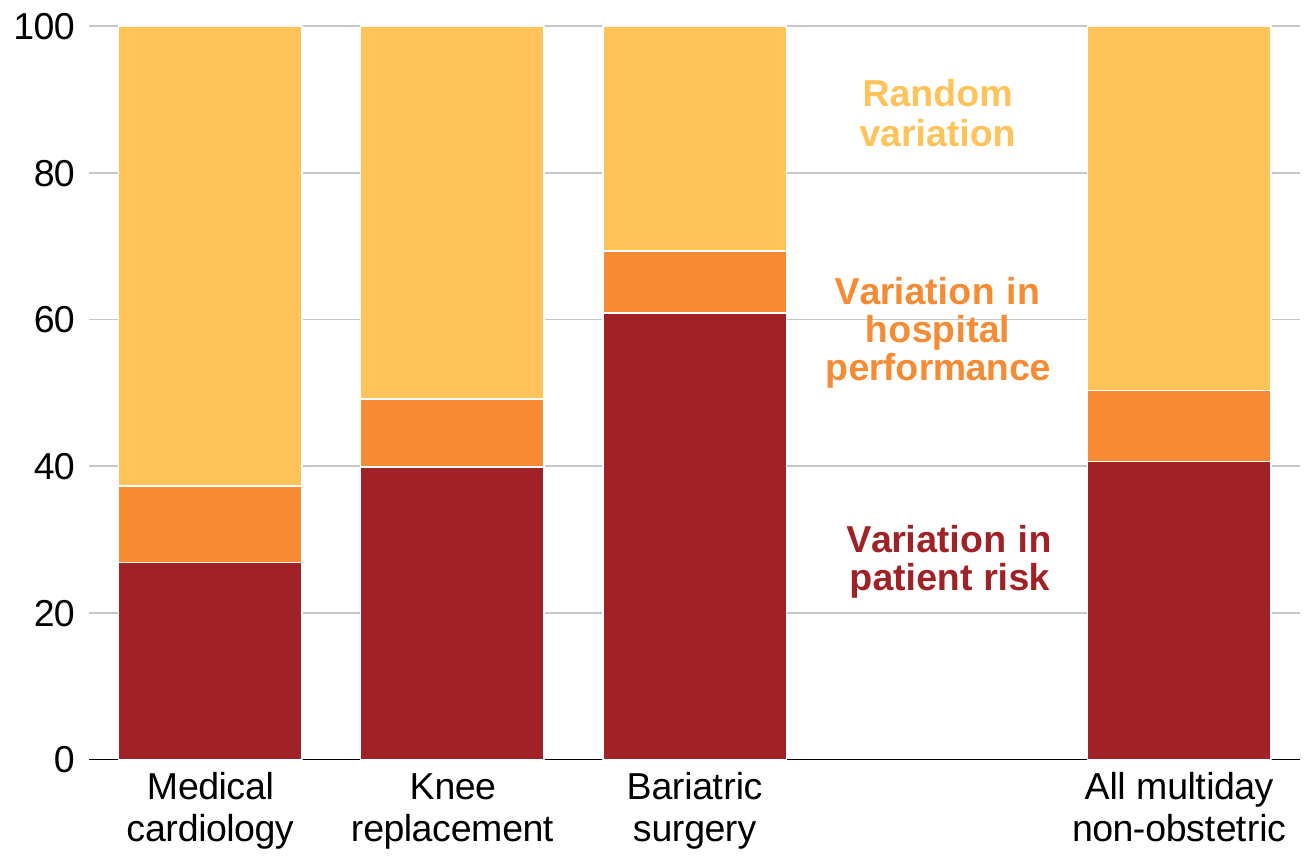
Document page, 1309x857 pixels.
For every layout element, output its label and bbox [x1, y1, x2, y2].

chart [0, 0, 1309, 857]
